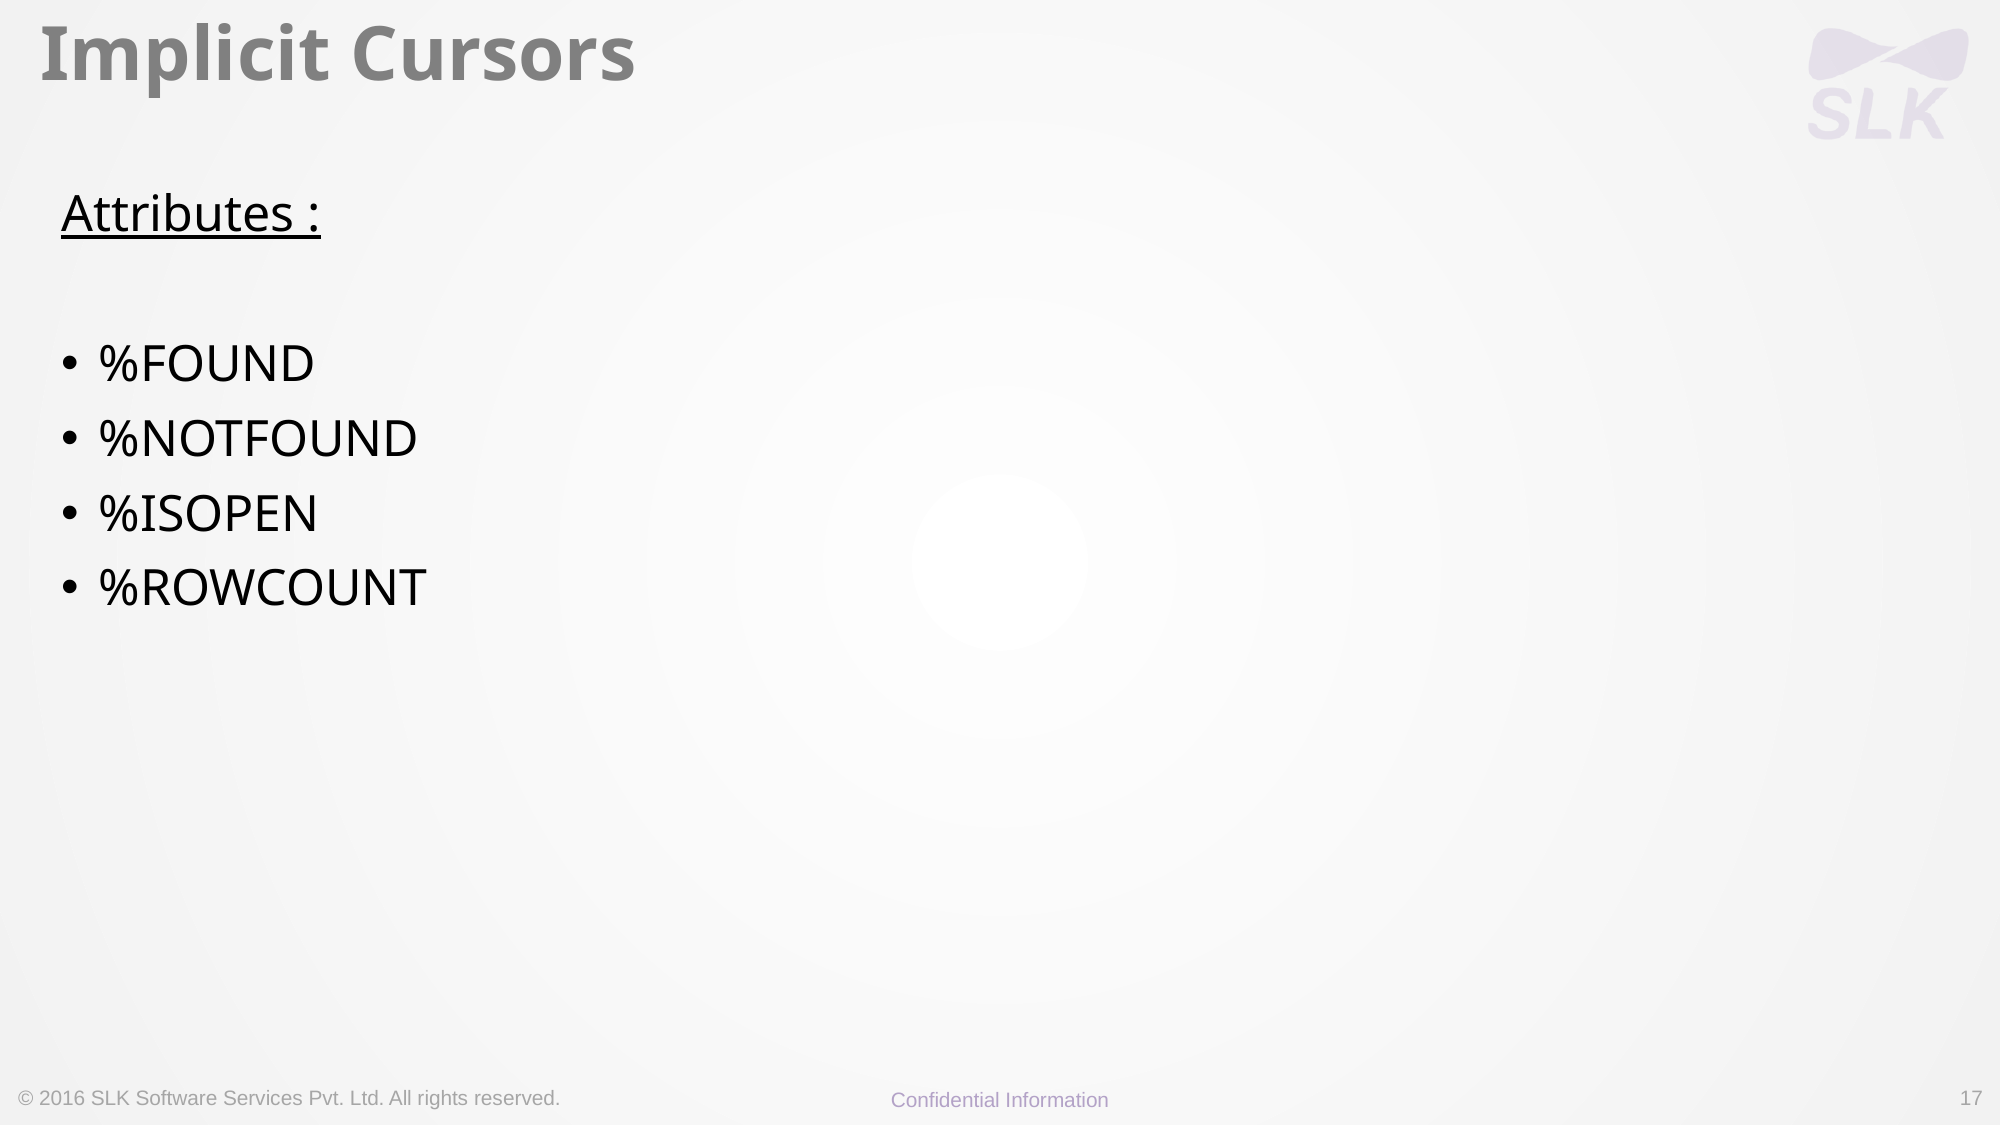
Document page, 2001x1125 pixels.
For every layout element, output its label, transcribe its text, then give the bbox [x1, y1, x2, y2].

list Attributes : %FOUND %NOTFOUND %ISOPEN %ROWCOUNT [46, 181, 1955, 1076]
title Implicit Cursors [26, 8, 1750, 87]
